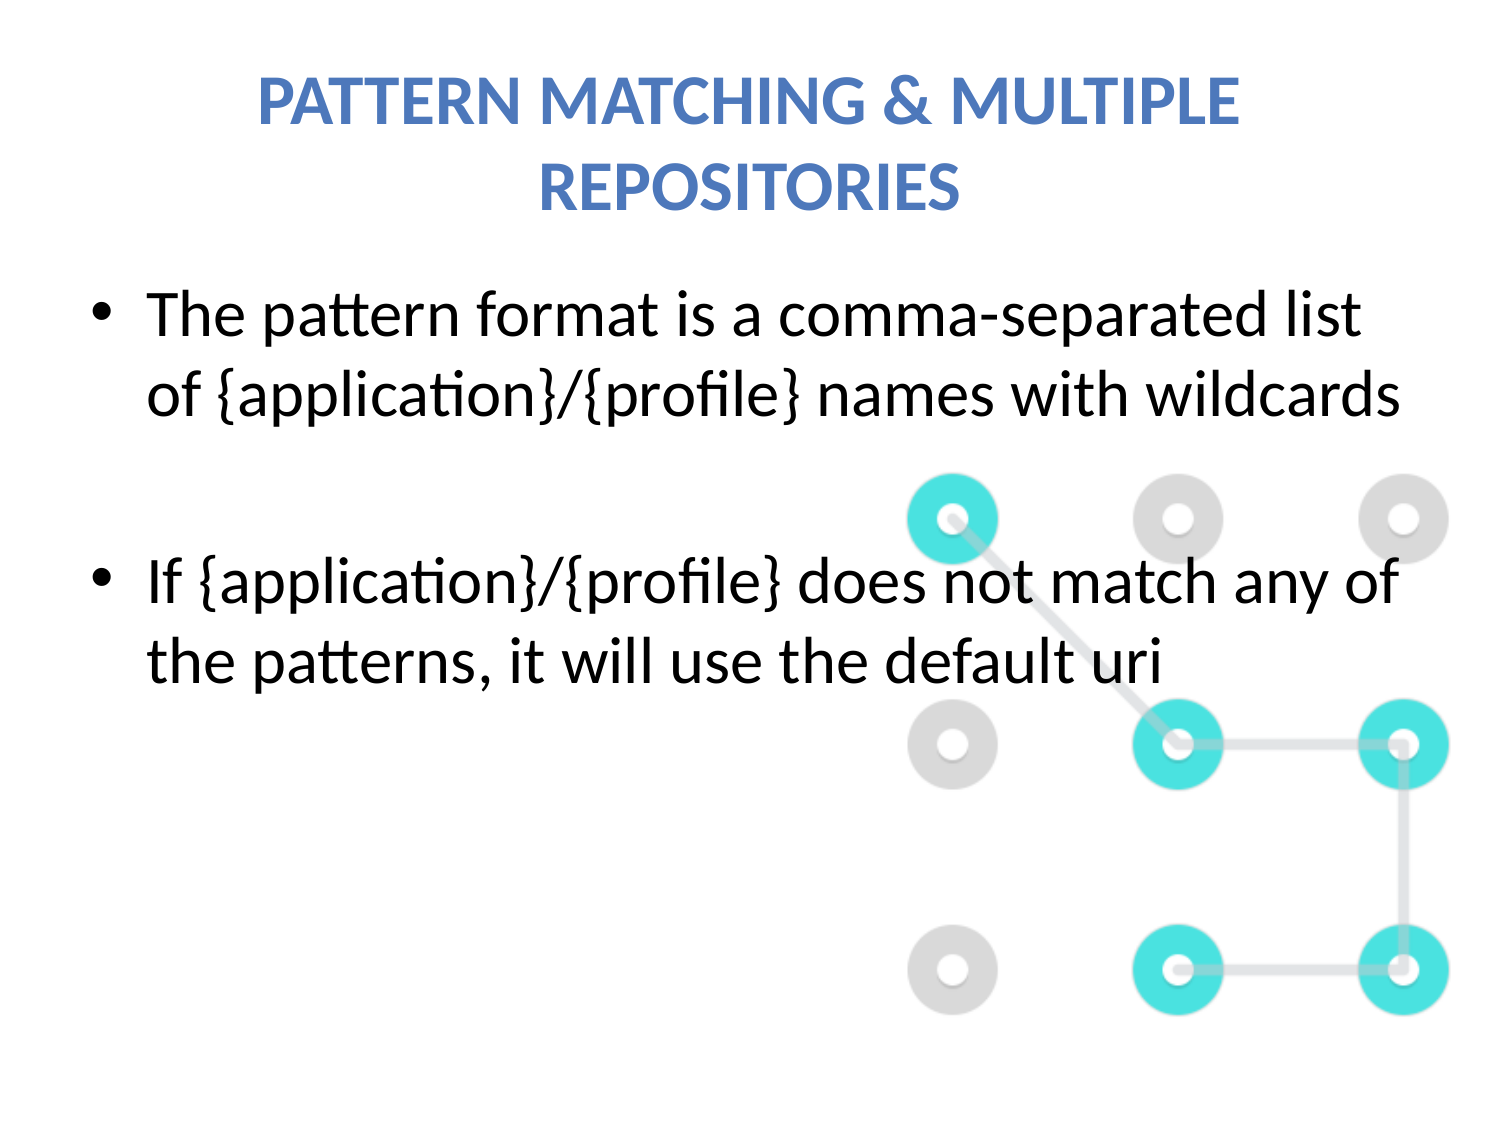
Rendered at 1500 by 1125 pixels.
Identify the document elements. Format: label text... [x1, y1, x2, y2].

list The pattern format is a comma-separated list of {application}/{profile} names with wildcards If {application}/{profile} does not match any of the patterns, it will use the default uri [75, 262, 1425, 1005]
title Pattern Matching & Multiple RePoSITORies [75, 45, 1425, 233]
picture [874, 442, 1483, 1051]
